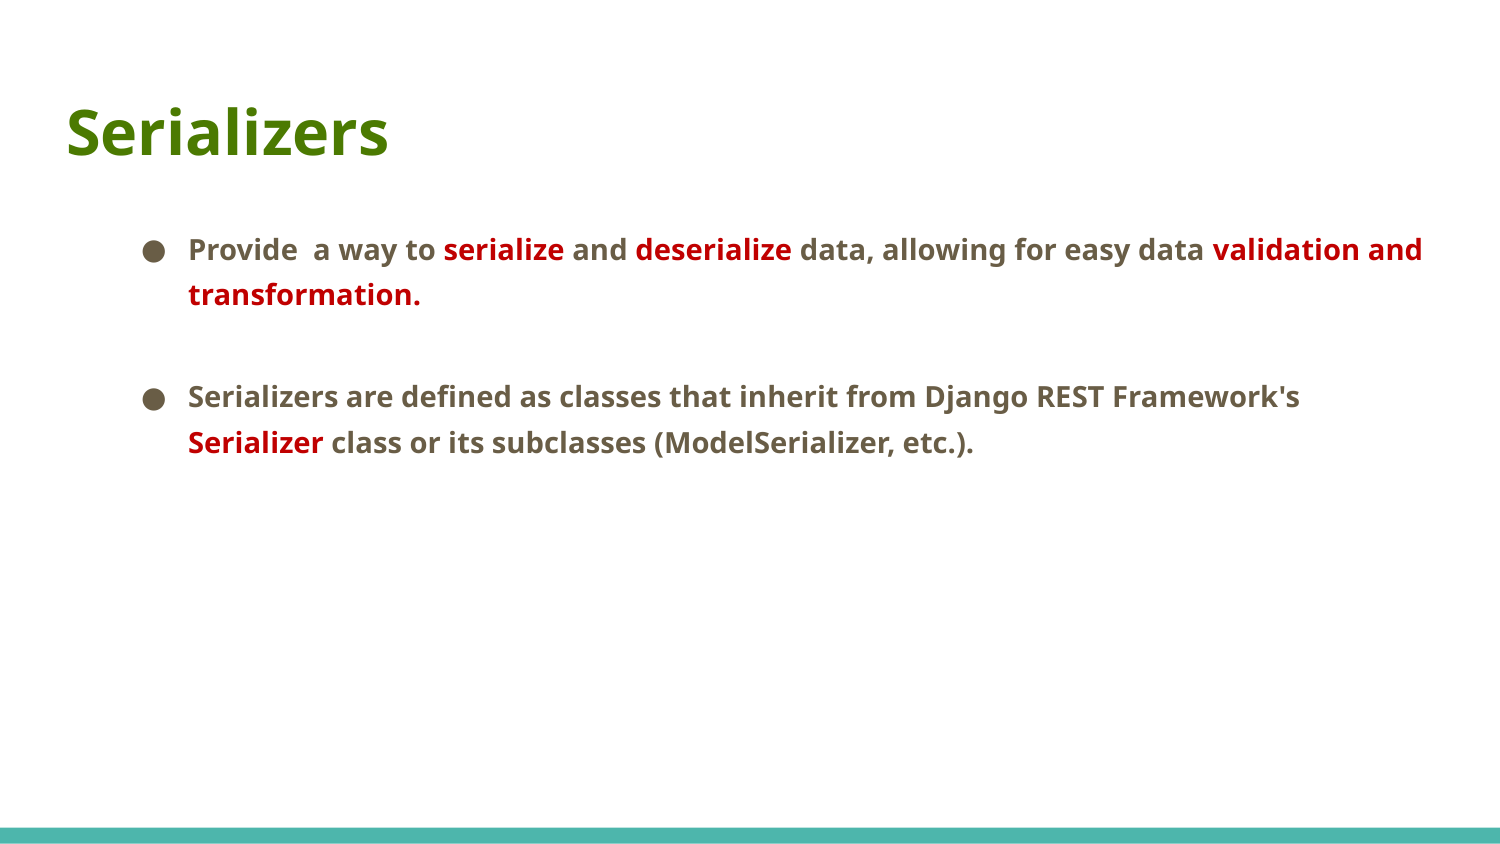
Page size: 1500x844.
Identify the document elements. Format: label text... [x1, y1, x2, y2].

title Serializers [51, 72, 1449, 189]
list Provide a way to serialize and deserialize data, allowing for easy data validation and transformation. Serializers are defined as classes that inherit from Django REST Framework's Serializer class or its subclasses (ModelSerializer, etc.). [51, 207, 1449, 750]
